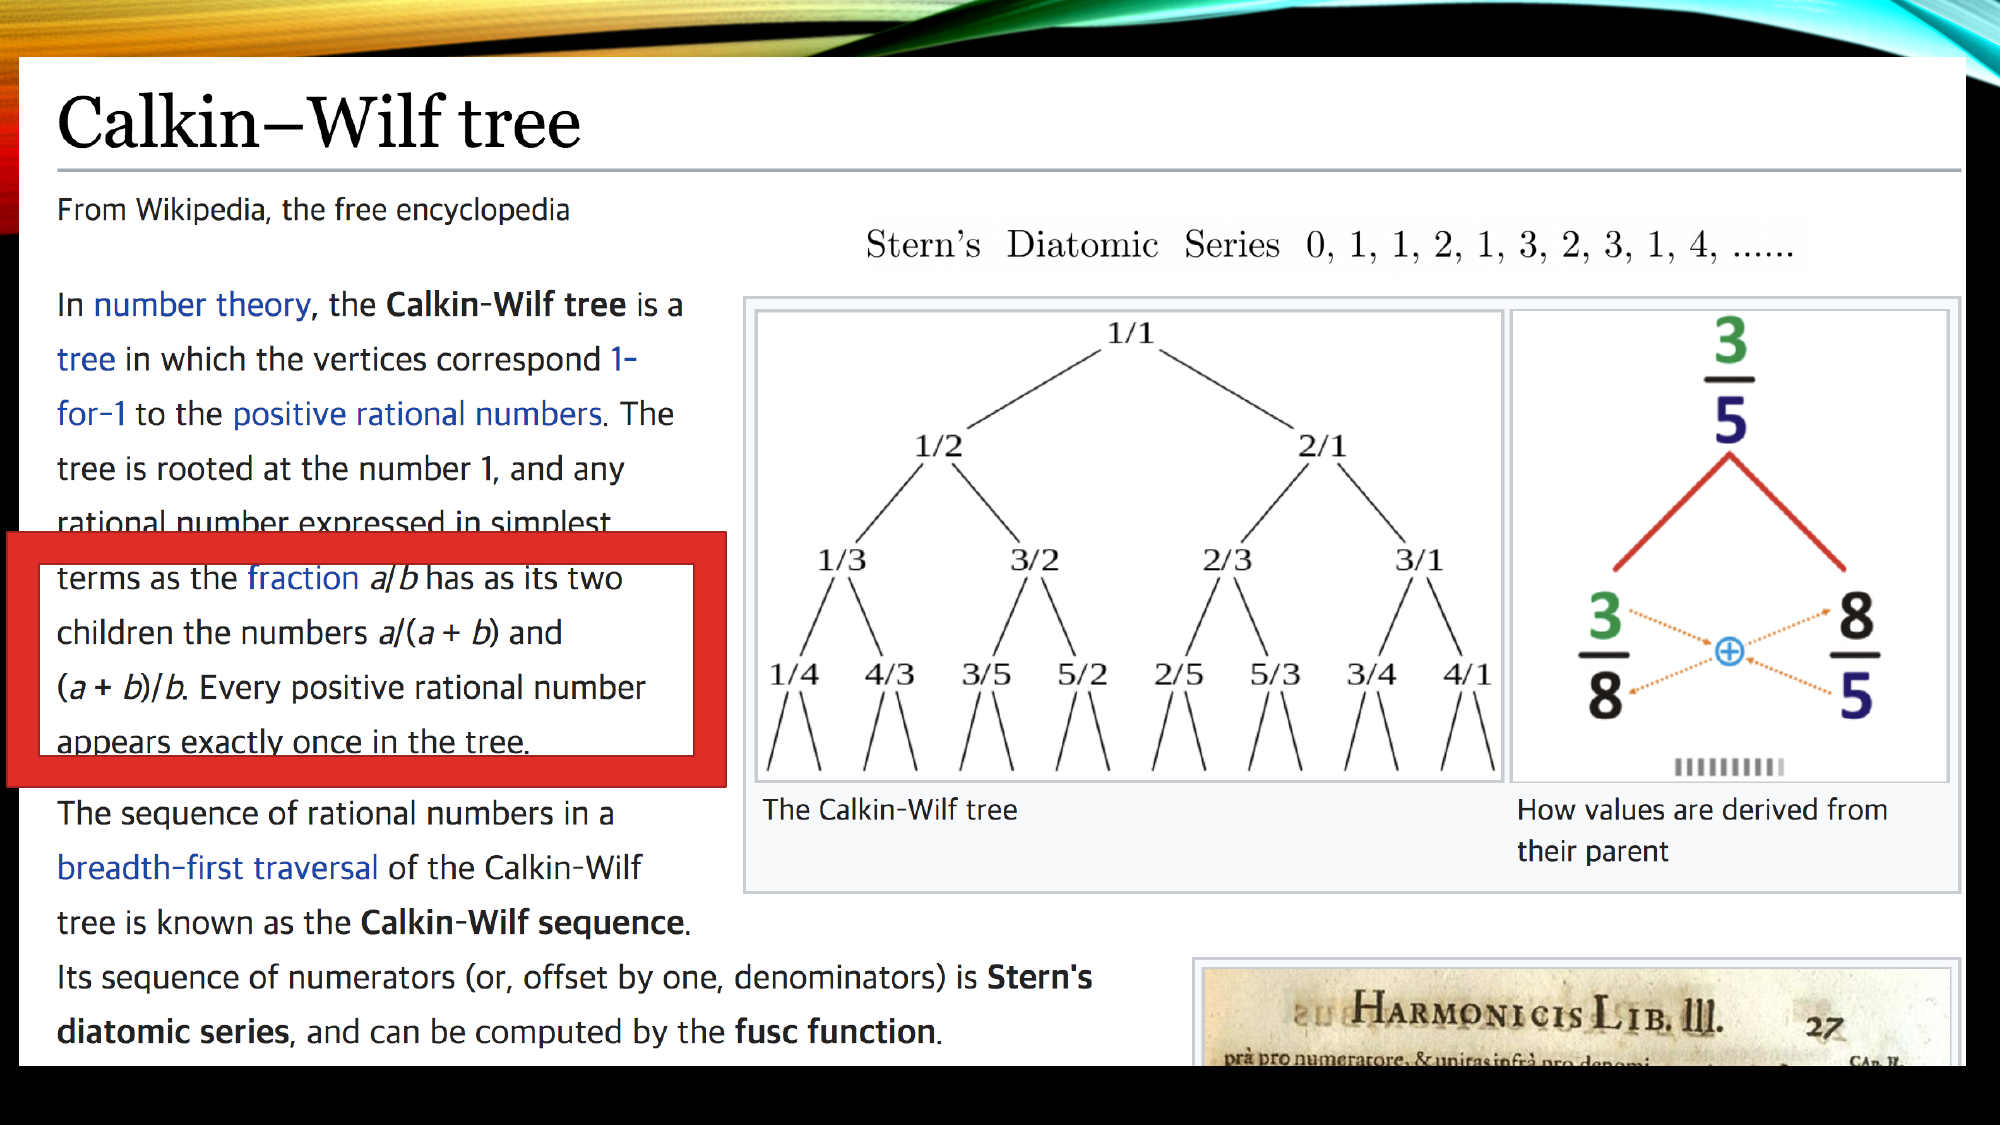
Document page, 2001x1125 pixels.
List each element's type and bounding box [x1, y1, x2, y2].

picture [0, 0, 2000, 1066]
text_box [6, 531, 19, 788]
